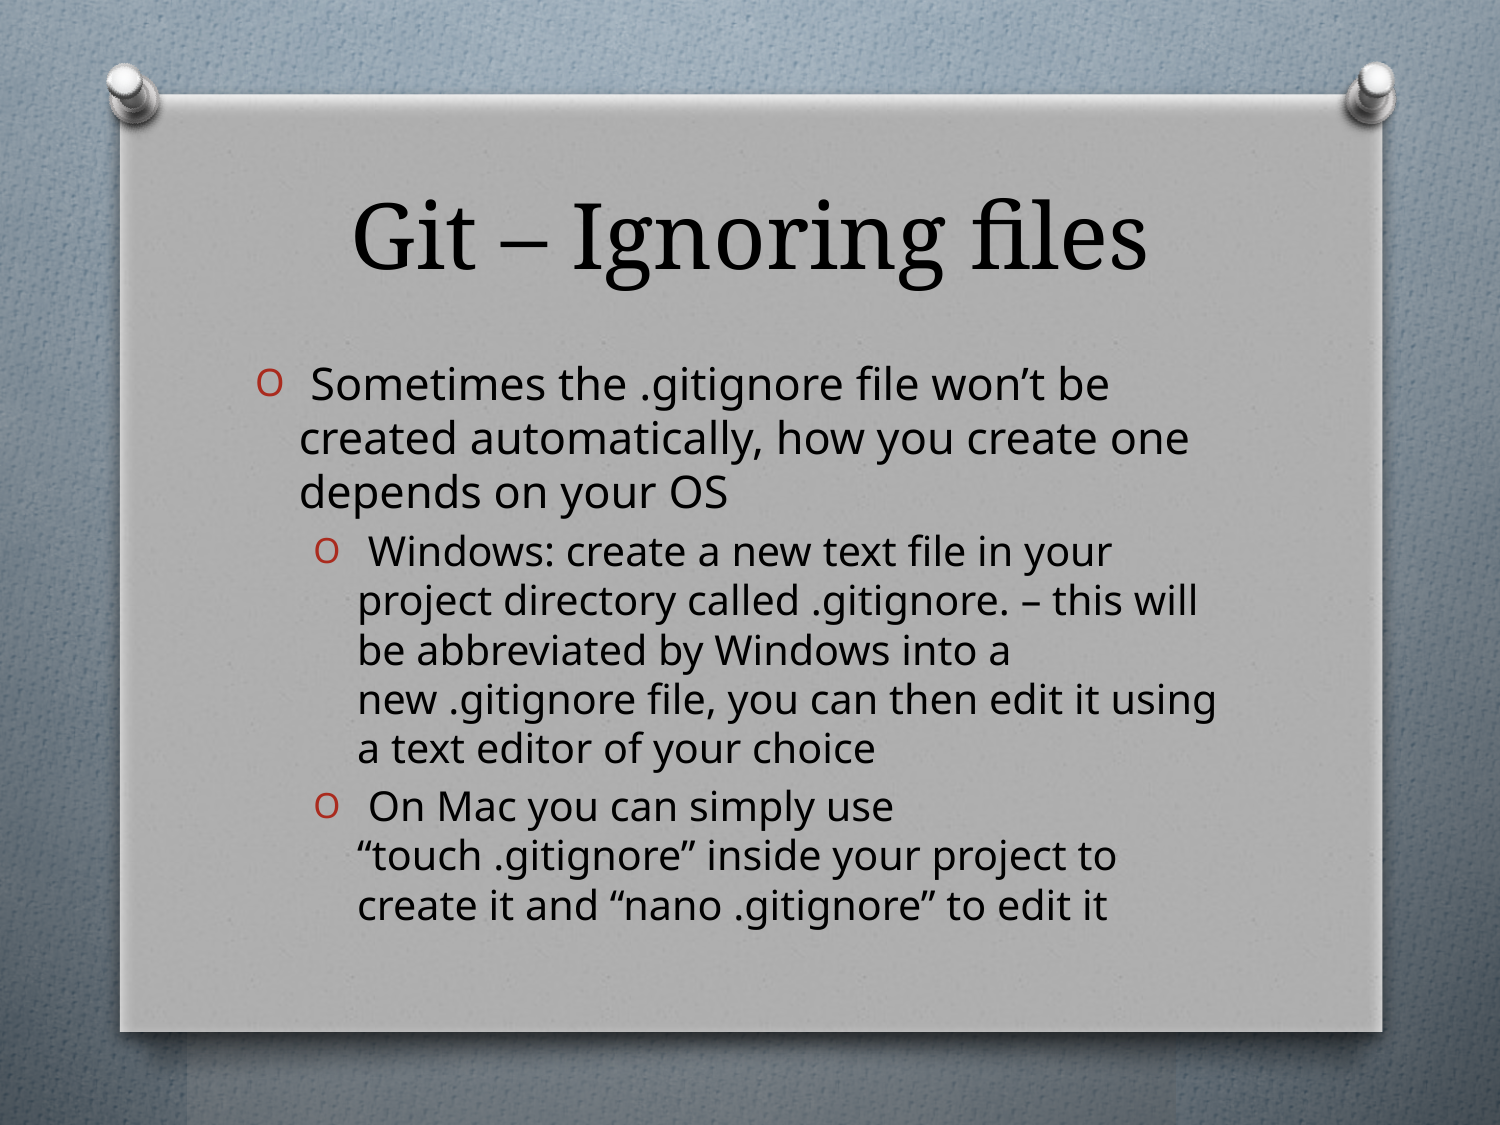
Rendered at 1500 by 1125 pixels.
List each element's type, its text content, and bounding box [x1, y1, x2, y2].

title Git – Ignoring files [179, 134, 1323, 332]
list Sometimes the .gitignore file won’t be created automatically, how you create one depends on your OS Windows: create a new text file in your project directory called .gitignore. – this will be abbreviated by Windows into a new .gitignore file, you can then edit it using a text editor of your choice On Mac you can simply use “touch .gitignore” inside your project to create it and “nano .gitignore” to edit it [240, 347, 1257, 939]
picture [1317, 35, 1439, 156]
picture [75, 29, 198, 153]
